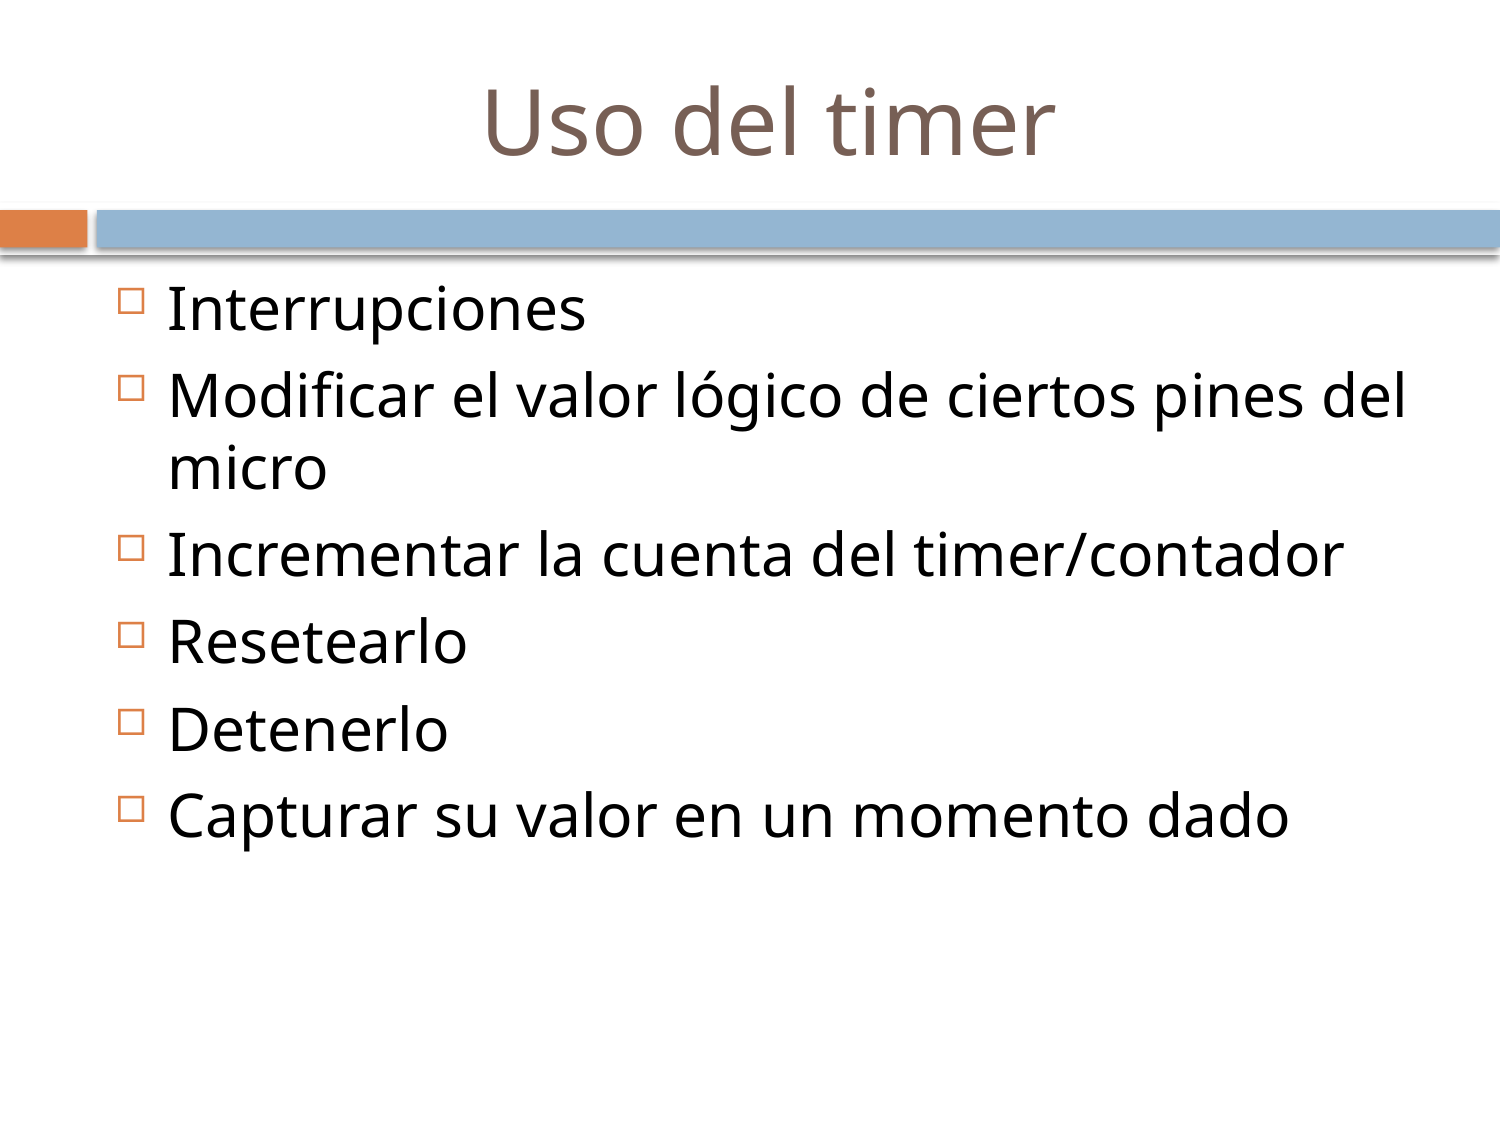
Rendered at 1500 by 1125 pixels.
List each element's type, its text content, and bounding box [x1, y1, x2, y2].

title Uso del timer [100, 37, 1438, 200]
list Interrupciones Modificar el valor lógico de ciertos pines del micro Incrementar la cuenta del timer/contador Resetearlo Detenerlo Capturar su valor en un momento dado [100, 262, 1438, 1000]
